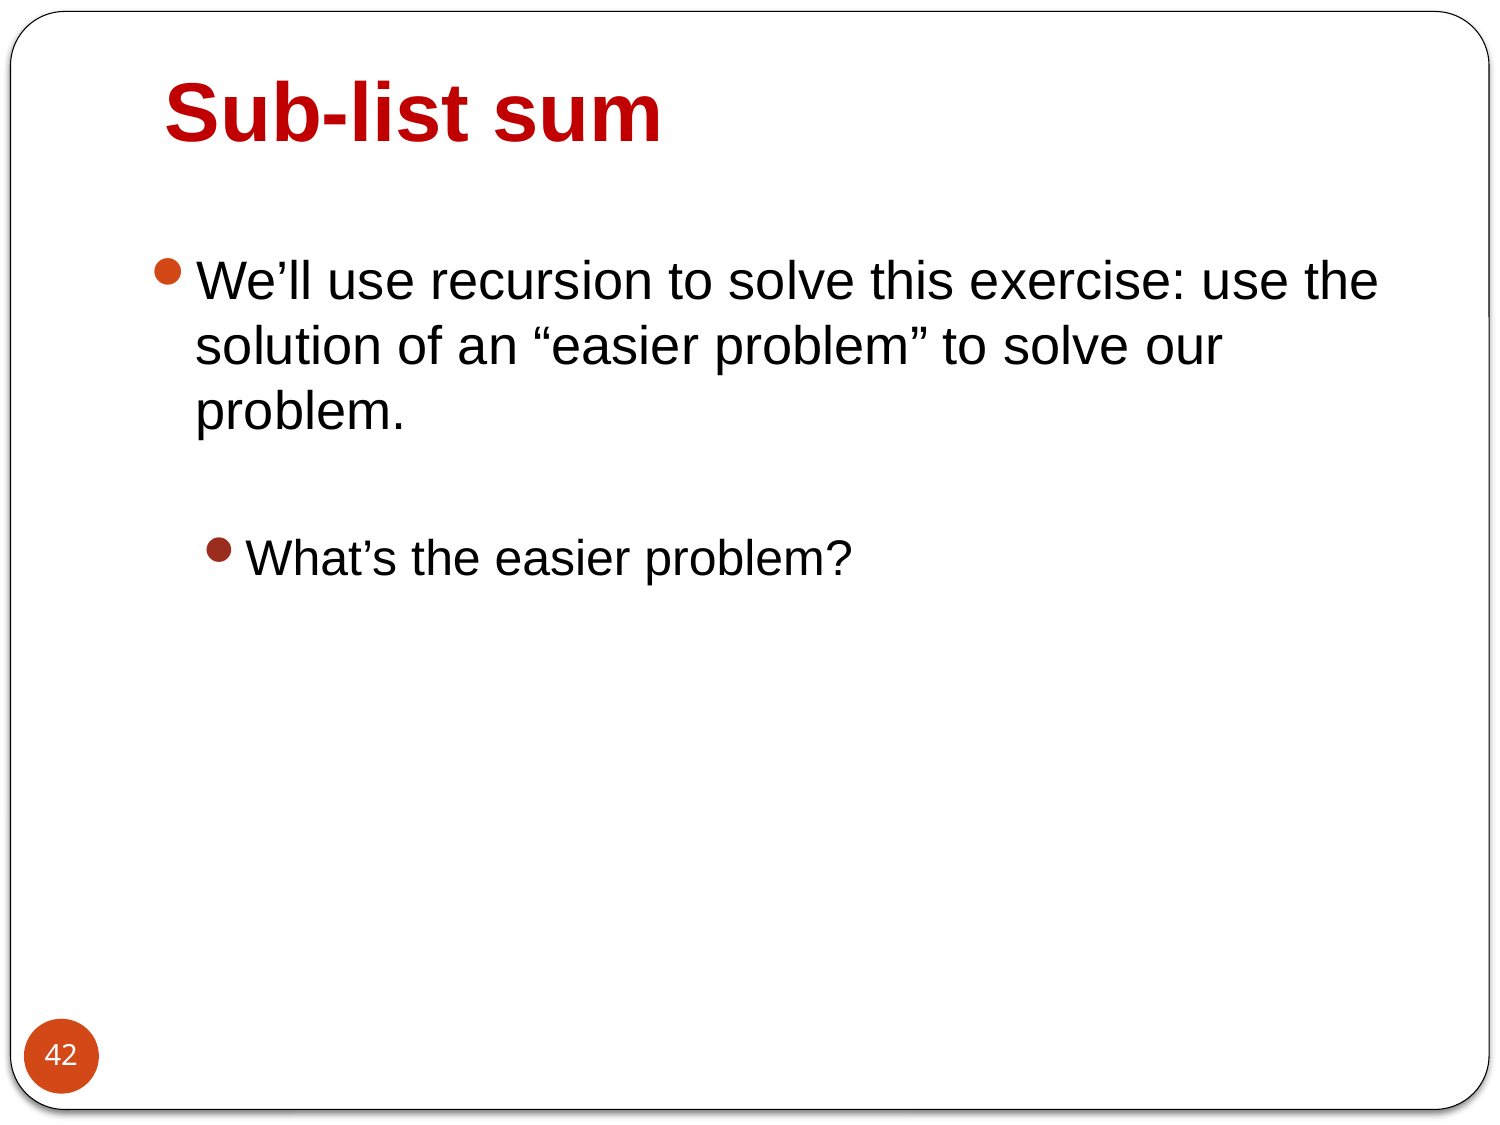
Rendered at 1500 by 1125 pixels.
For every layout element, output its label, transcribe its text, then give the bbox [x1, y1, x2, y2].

slide_number 42 [23, 1018, 99, 1094]
title Sub-list sum [150, 45, 1425, 173]
list We’ll use recursion to solve this exercise: use the solution of an “easier problem” to solve our problem. What’s the easier problem? [135, 237, 1425, 988]
